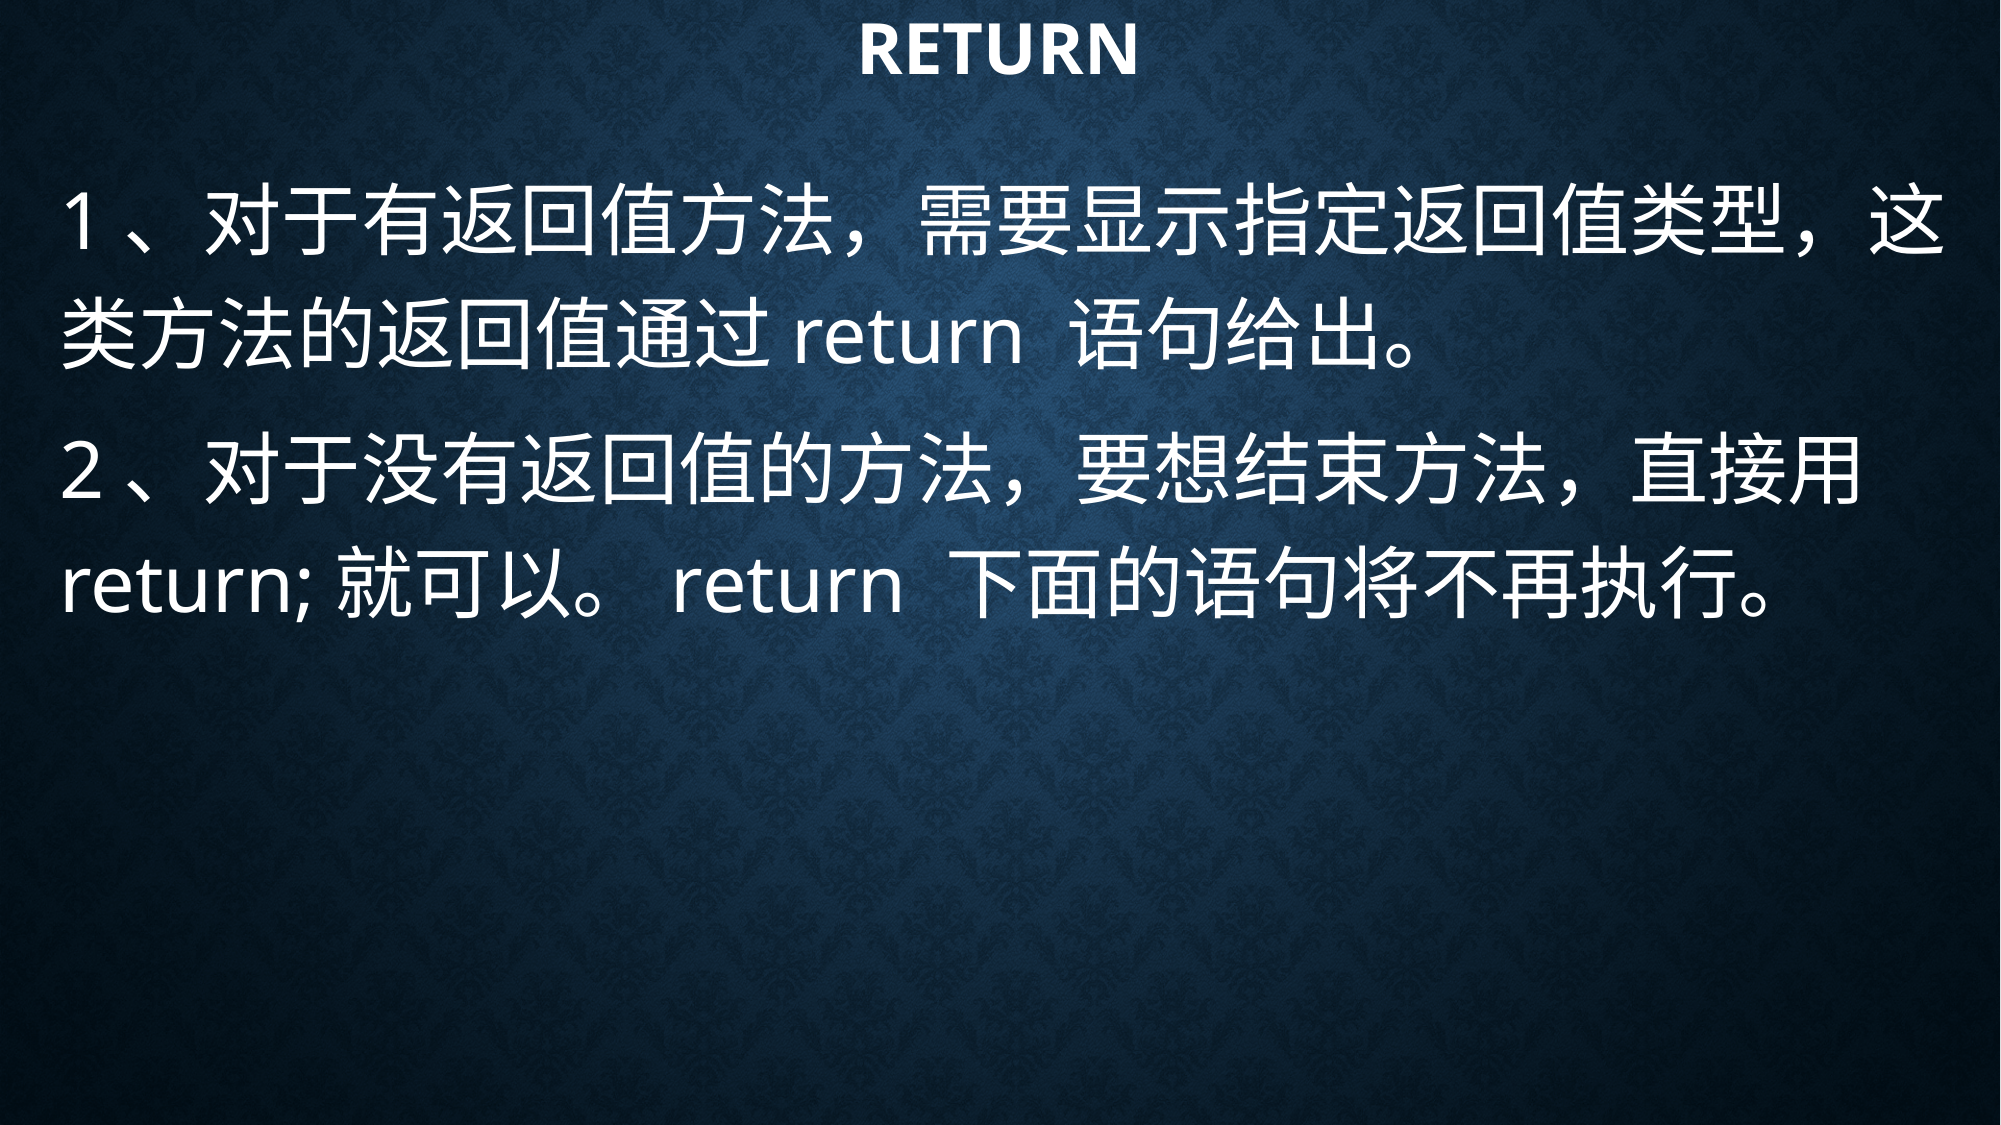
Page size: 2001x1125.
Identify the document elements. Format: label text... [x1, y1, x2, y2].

title return [149, 0, 1849, 103]
list 1、对于有返回值方法，需要显示指定返回值类型，这类方法的返回值通过return 语句给出。 2、对于没有返回值的方法，要想结束方法，直接用 return;就可以。return 下面的语句将不再执行。 [44, 143, 1978, 1087]
